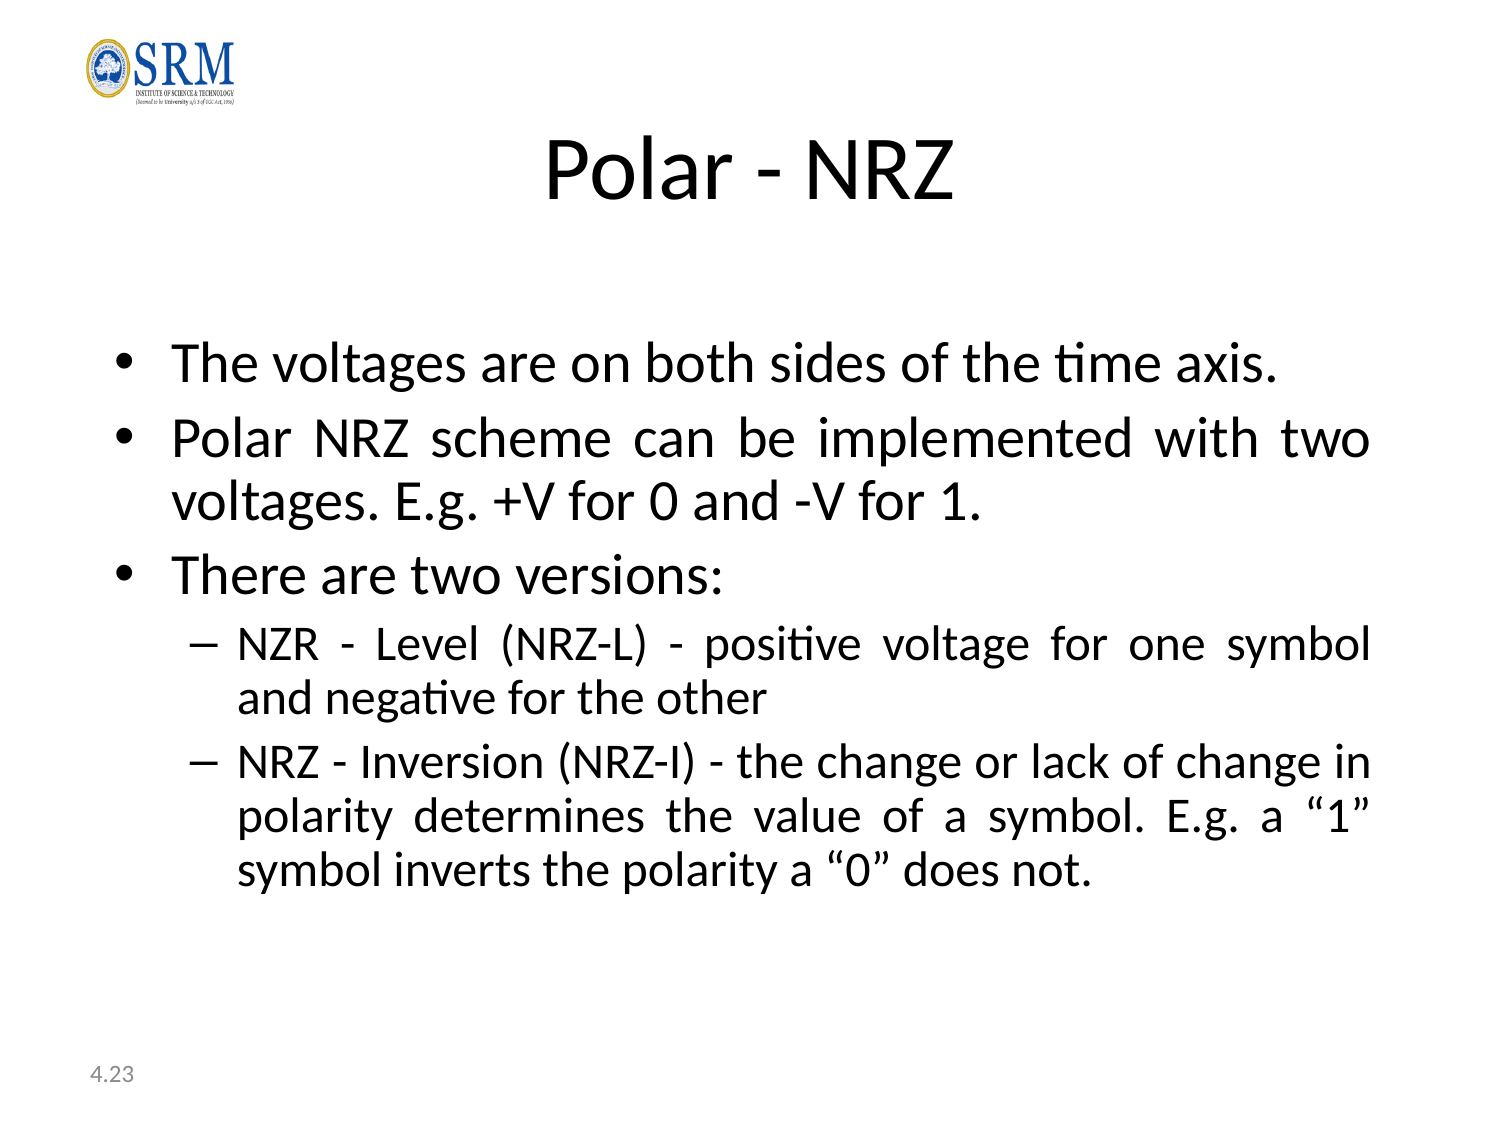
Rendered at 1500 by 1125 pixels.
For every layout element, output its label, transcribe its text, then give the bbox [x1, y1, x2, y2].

picture [84, 26, 238, 114]
title Polar - NRZ [112, 99, 1388, 288]
slide_number 4.23 [75, 1042, 425, 1103]
list The voltages are on both sides of the time axis. Polar NRZ scheme can be implemented with two voltages. E.g. +V for 0 and -V for 1. There are two versions: NZR - Level (NRZ-L) - positive voltage for one symbol and negative for the other NRZ - Inversion (NRZ-I) - the change or lack of change in polarity determines the value of a symbol. E.g. a “1” symbol inverts the polarity a “0” does not. [99, 324, 1388, 1051]
